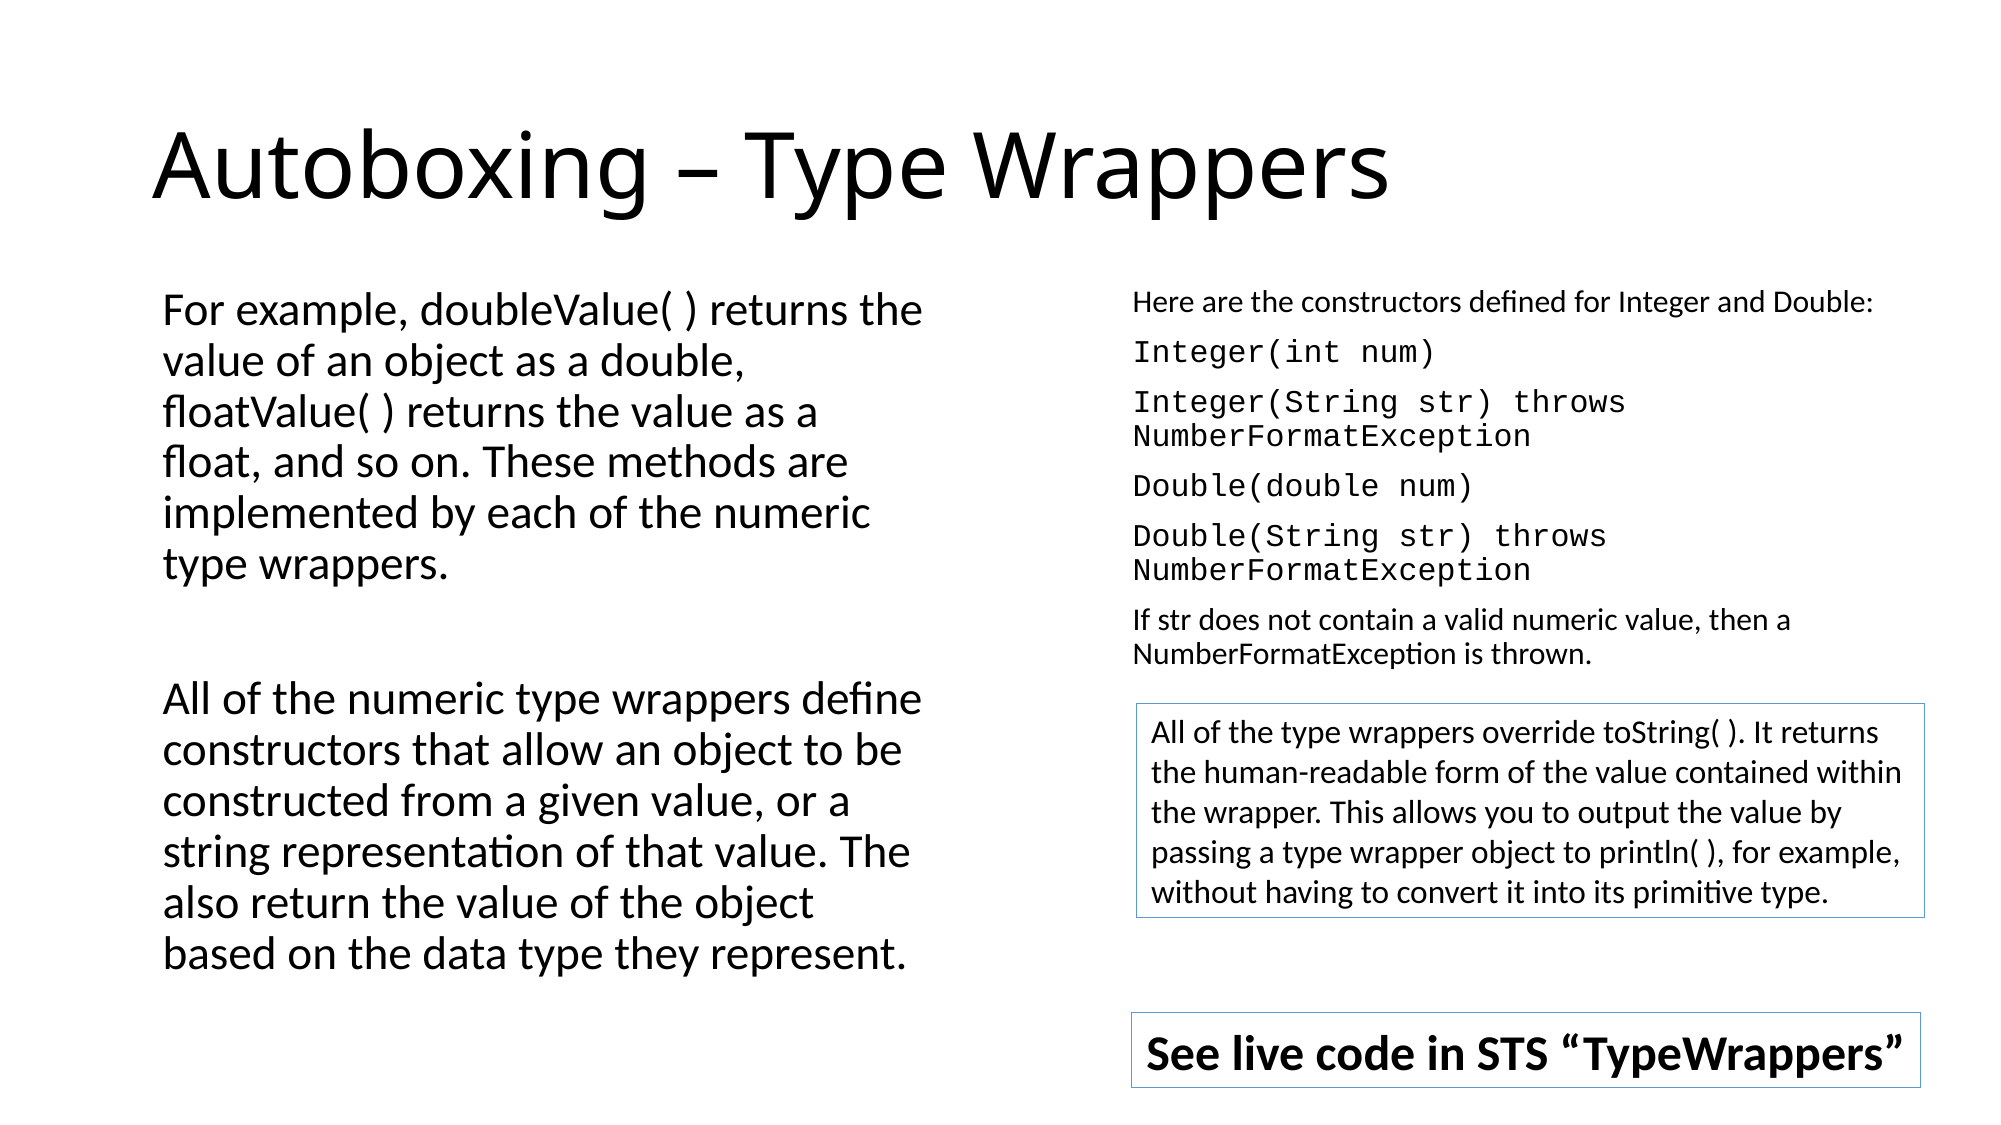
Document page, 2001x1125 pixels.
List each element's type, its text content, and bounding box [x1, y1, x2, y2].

title Autoboxing – Type Wrappers [137, 59, 1863, 278]
text_box See live code in STS “TypeWrappers” [1131, 1012, 1921, 1088]
list For example, doubleValue( ) returns the value of an object as a double, floatValue( ) returns the value as a float, and so on. These methods are implemented by each of the numeric type wrappers. All of the numeric type wrappers define constructors that allow an object to be constructed from a given value, or a string representation of that value. The also return the value of the object based on the data type they represent. [147, 277, 944, 1043]
text_box Here are the constructors defined for Integer and Double: Integer(int num) Integer(String str) throws NumberFormatException Double(double num) Double(String str) throws NumberFormatException If str does not contain a valid numeric value, then a NumberFormatException is thrown. [1117, 277, 1891, 704]
text_box [999, 298, 1703, 1013]
text_box All of the type wrappers override toString( ). It returns the human-readable form of the value contained within the wrapper. This allows you to output the value by passing a type wrapper object to println( ), for example, without having to convert it into its primitive type. [1136, 703, 1925, 918]
